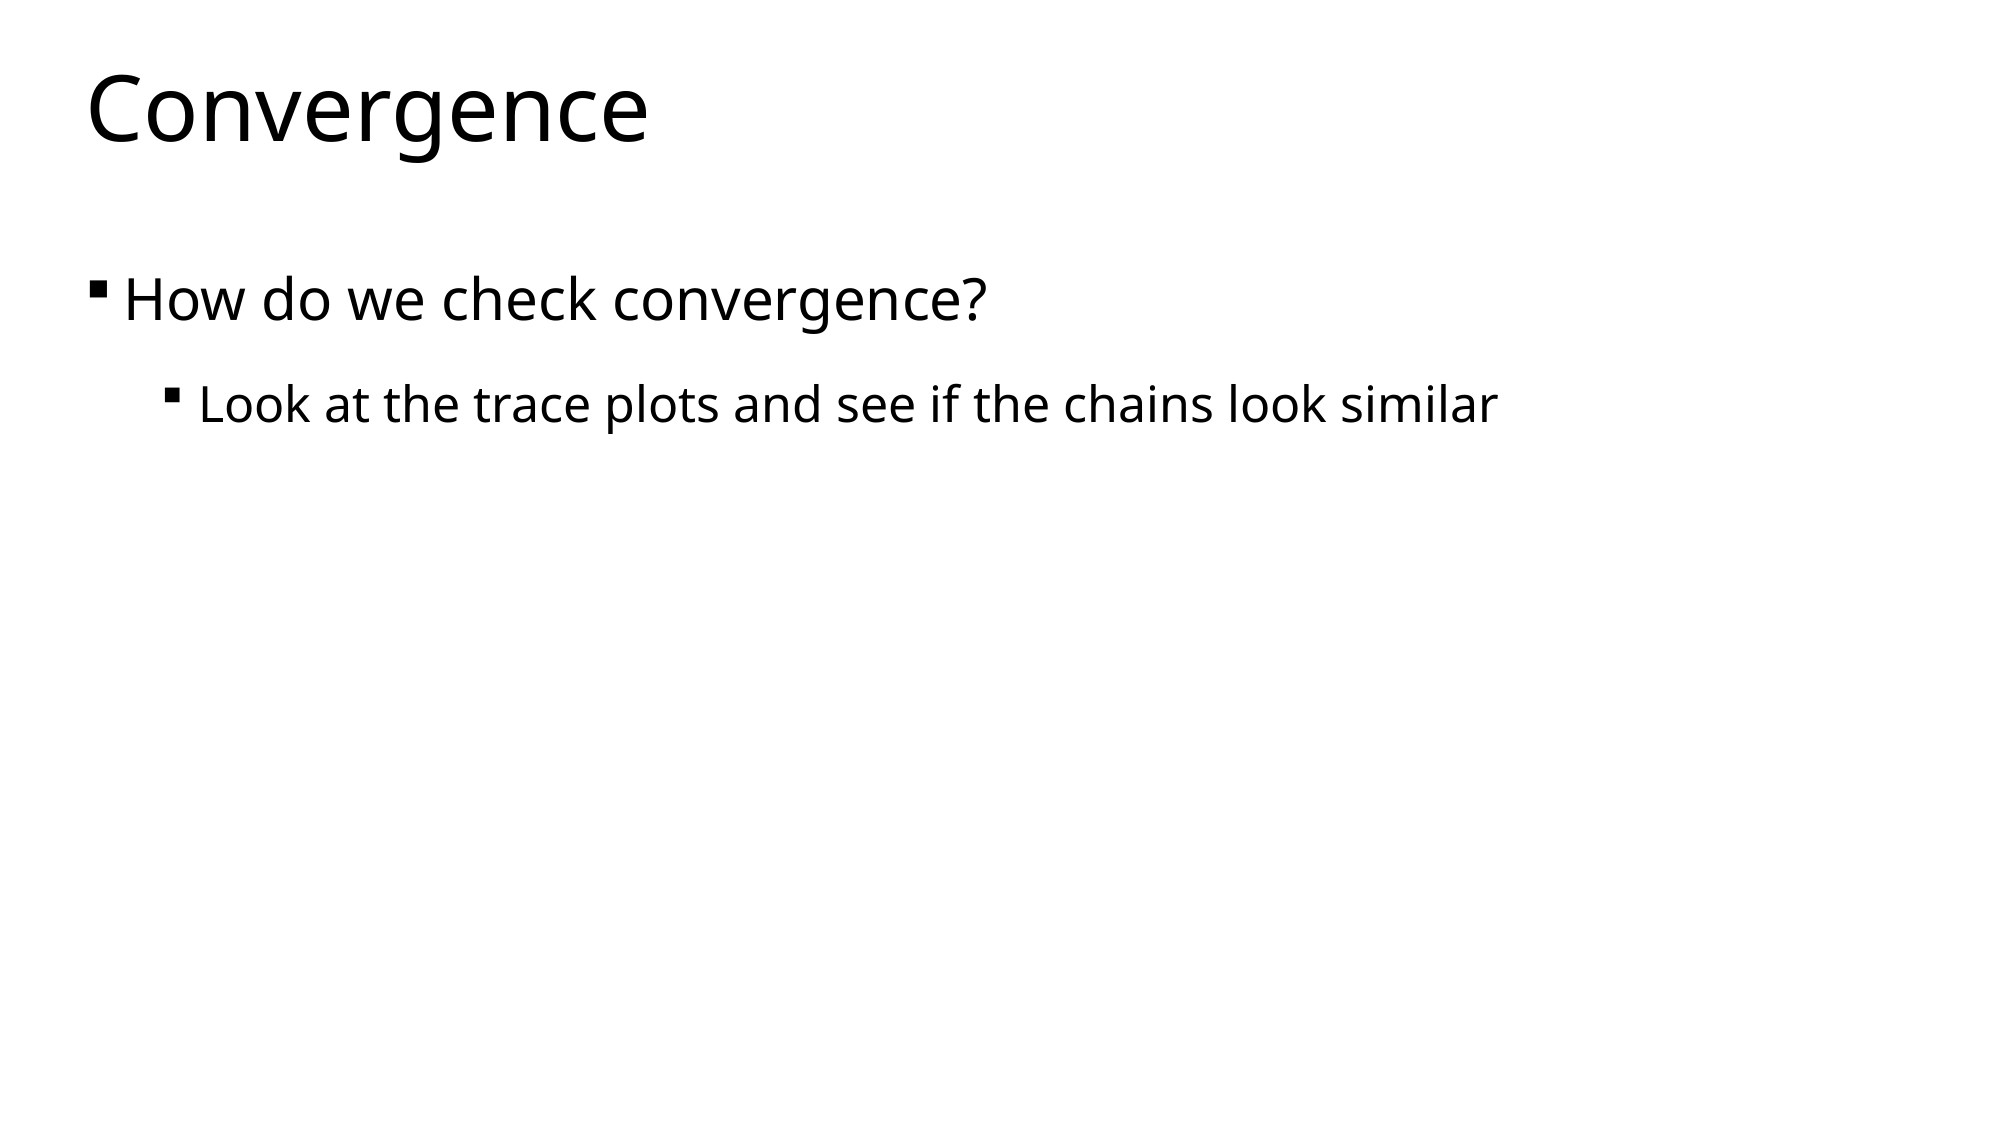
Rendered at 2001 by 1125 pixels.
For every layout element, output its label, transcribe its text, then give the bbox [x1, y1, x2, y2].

title Convergence [70, 3, 1929, 219]
list How do we check convergence? Look at the trace plots and see if the chains look similar [70, 219, 2000, 1102]
